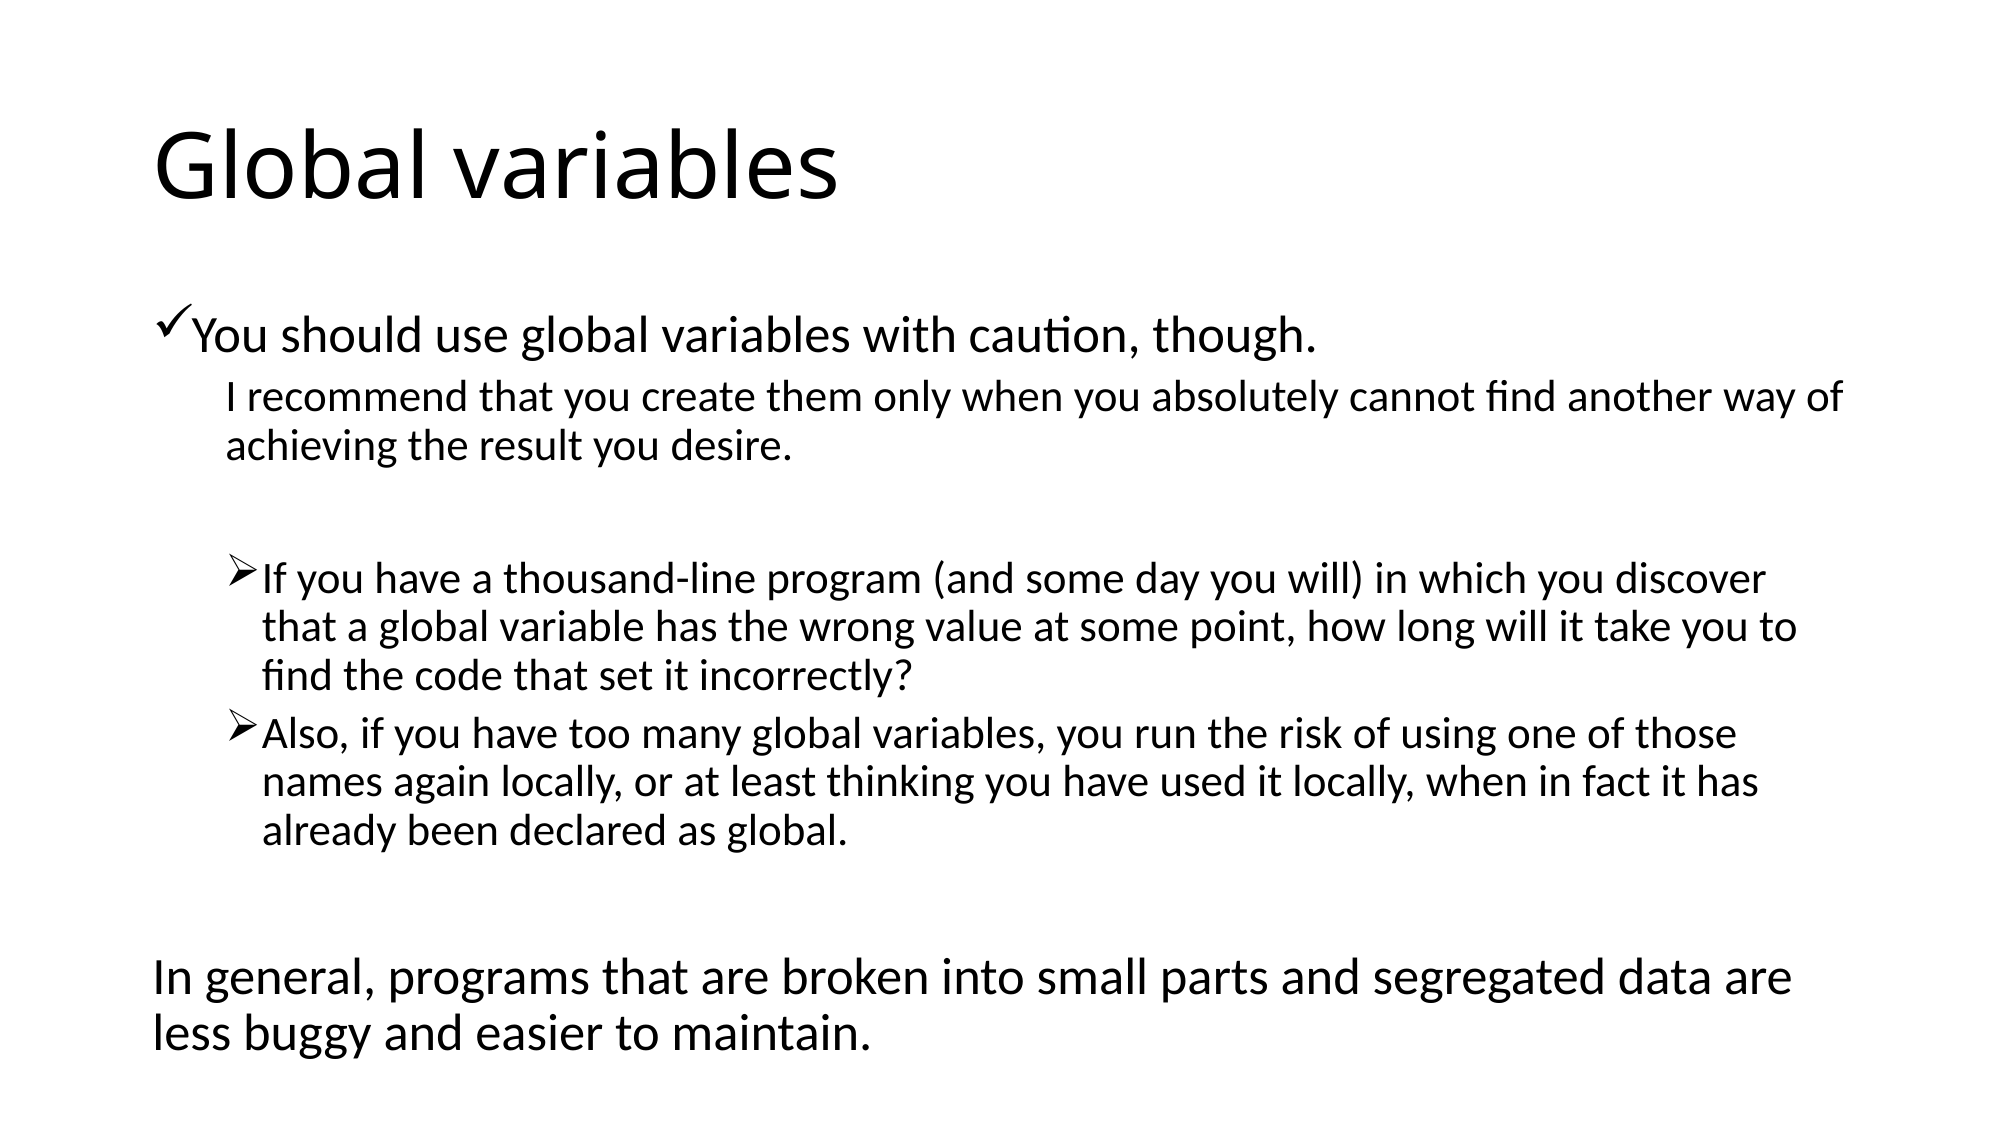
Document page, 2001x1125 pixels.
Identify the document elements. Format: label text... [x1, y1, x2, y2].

title Global variables [137, 59, 1863, 278]
list You should use global variables with caution, though. I recommend that you create them only when you absolutely cannot find another way of achieving the result you desire. If you have a thousand-line program (and some day you will) in which you discover that a global variable has the wrong value at some point, how long will it take you to find the code that set it incorrectly? Also, if you have too many global variables, you run the risk of using one of those names again locally, or at least thinking you have used it locally, when in fact it has already been declared as global. In general, programs that are broken into small parts and segregated data are less buggy and easier to maintain. [137, 299, 1863, 1075]
